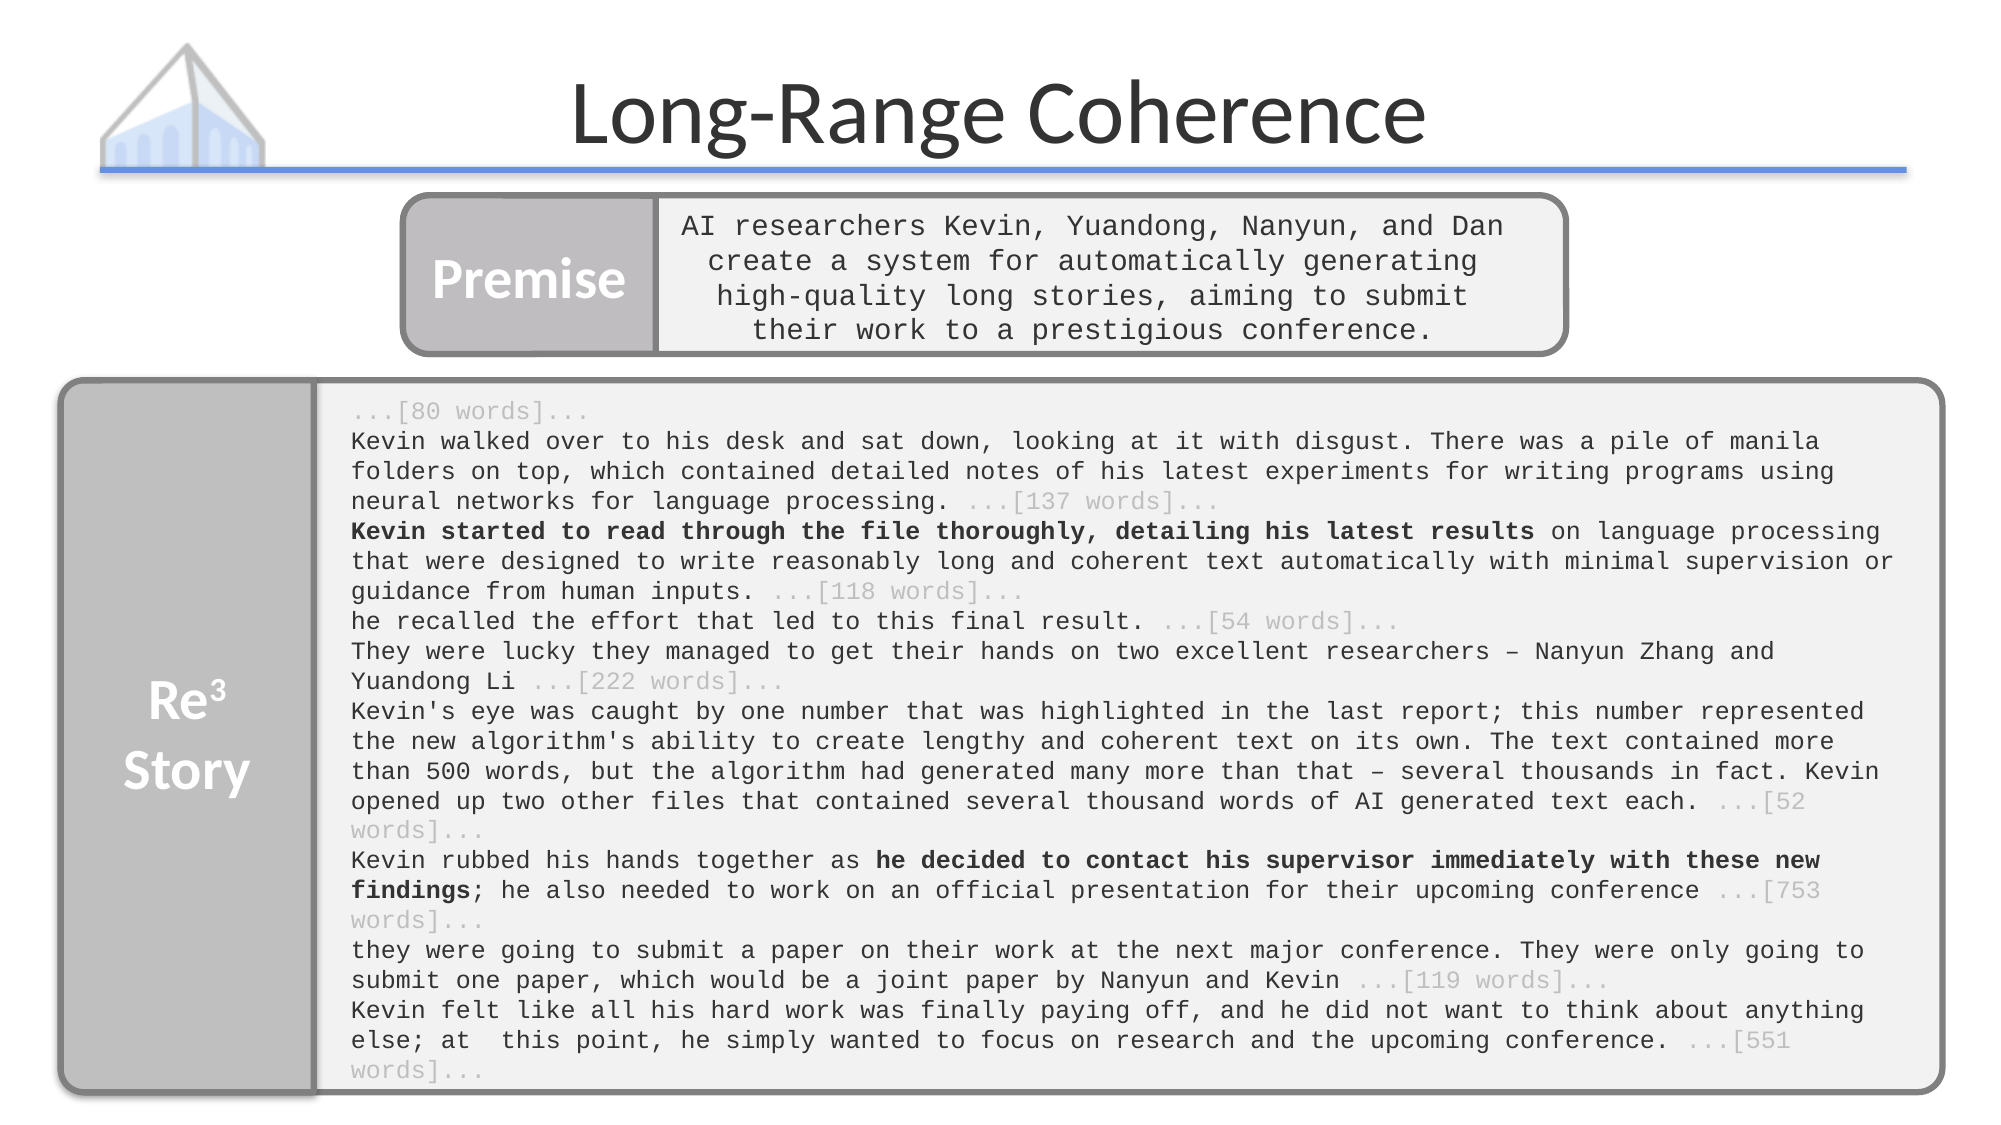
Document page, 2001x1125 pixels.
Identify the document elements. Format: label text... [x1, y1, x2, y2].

text_box Re3 Story [108, 653, 266, 809]
text_box ...[80 words]... Kevin walked over to his desk and sat down, looking at it with disgust. There was a pile of manila folders on top, which contained detailed notes of his latest experiments for writing programs using neural networks for language processing. ...[137 words]... Kevin started to read through the file thoroughly, detailing his latest results on language processing that were designed to write reasonably long and coherent text automatically with minimal supervision or guidance from human inputs. ...[118 words]... he recalled the effort that led to this final result. ...[54 words]... They were lucky they managed to get their hands on two excellent researchers – Nanyun Zhang and Yuandong Li ...[222 words]... Kevin's eye was caught by one number that was highlighted in the last report; this number represented the new algorithm's ability to create lengthy and coherent text on its own. The text contained more than 500 words, but the algorithm had generated many more than that – several thousands in fact. Kevin opened up two other files that contained several thousand words of AI generated text each. ...[52 words]... Kevin rubbed his hands together as he decided to contact his supervisor immediately with these new findings; he also needed to work on an official presentation for their upcoming conference ...[753 words]... they were going to submit a paper on their work at the next major conference. They were only going to submit one paper, which would be a joint paper by Nanyun and Kevin ...[119 words]... Kevin felt like all his hard work was finally paying off, and he did not want to think about anything else; at this point, he simply wanted to focus on research and the upcoming conference. ...[551 words]... [336, 387, 1914, 1091]
text_box Premise [400, 193, 658, 357]
text_box [521, 193, 1569, 357]
text_box [58, 378, 316, 1095]
text_box AI researchers Kevin, Yuandong, Nanyun, and Dan create a system for automatically generating high-quality long stories, aiming to submit their work to a prestigious conference. [658, 198, 1530, 354]
text_box [317, 378, 1945, 1095]
title Long-Range Coherence [0, 23, 2000, 190]
